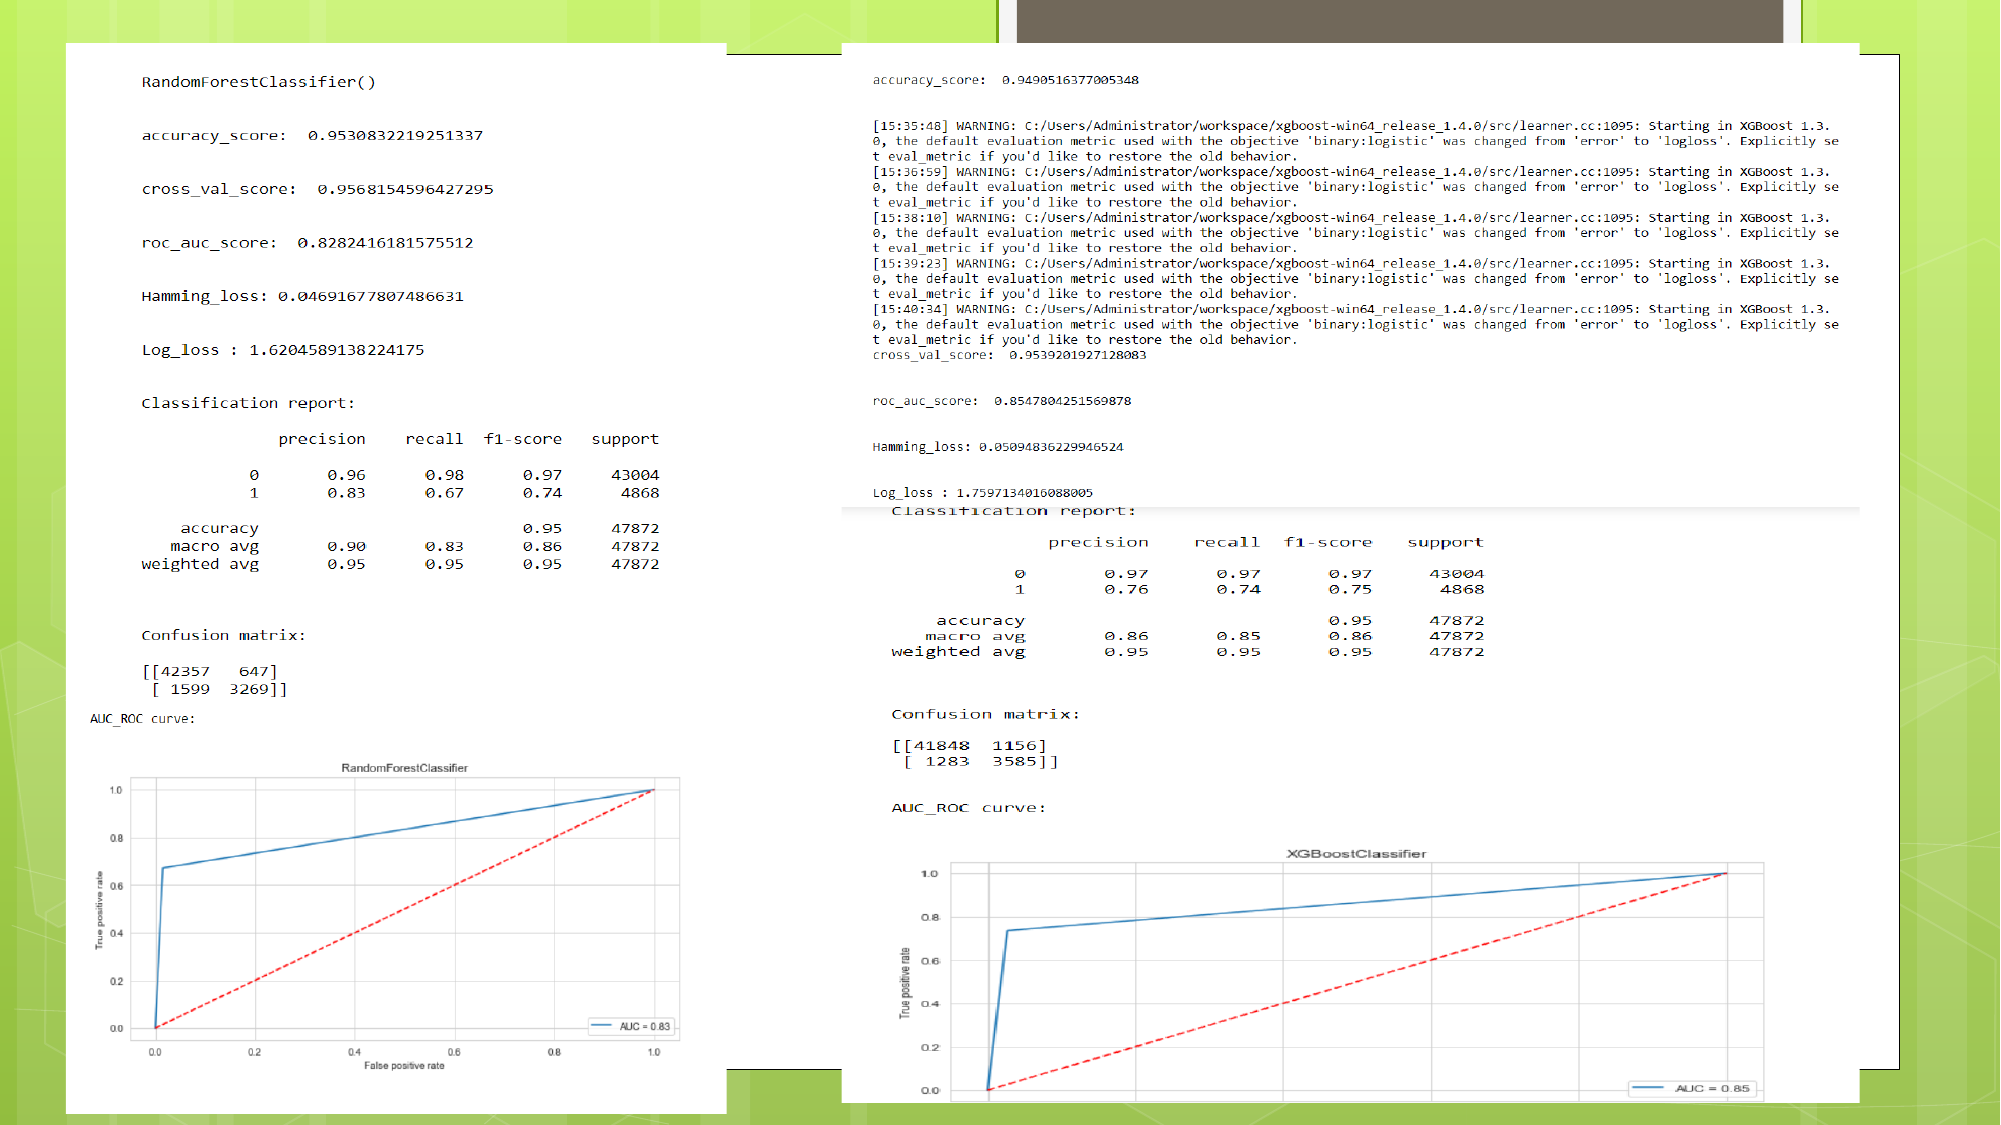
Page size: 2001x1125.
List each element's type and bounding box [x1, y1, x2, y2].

picture [65, 43, 727, 1114]
picture [841, 43, 1860, 1103]
